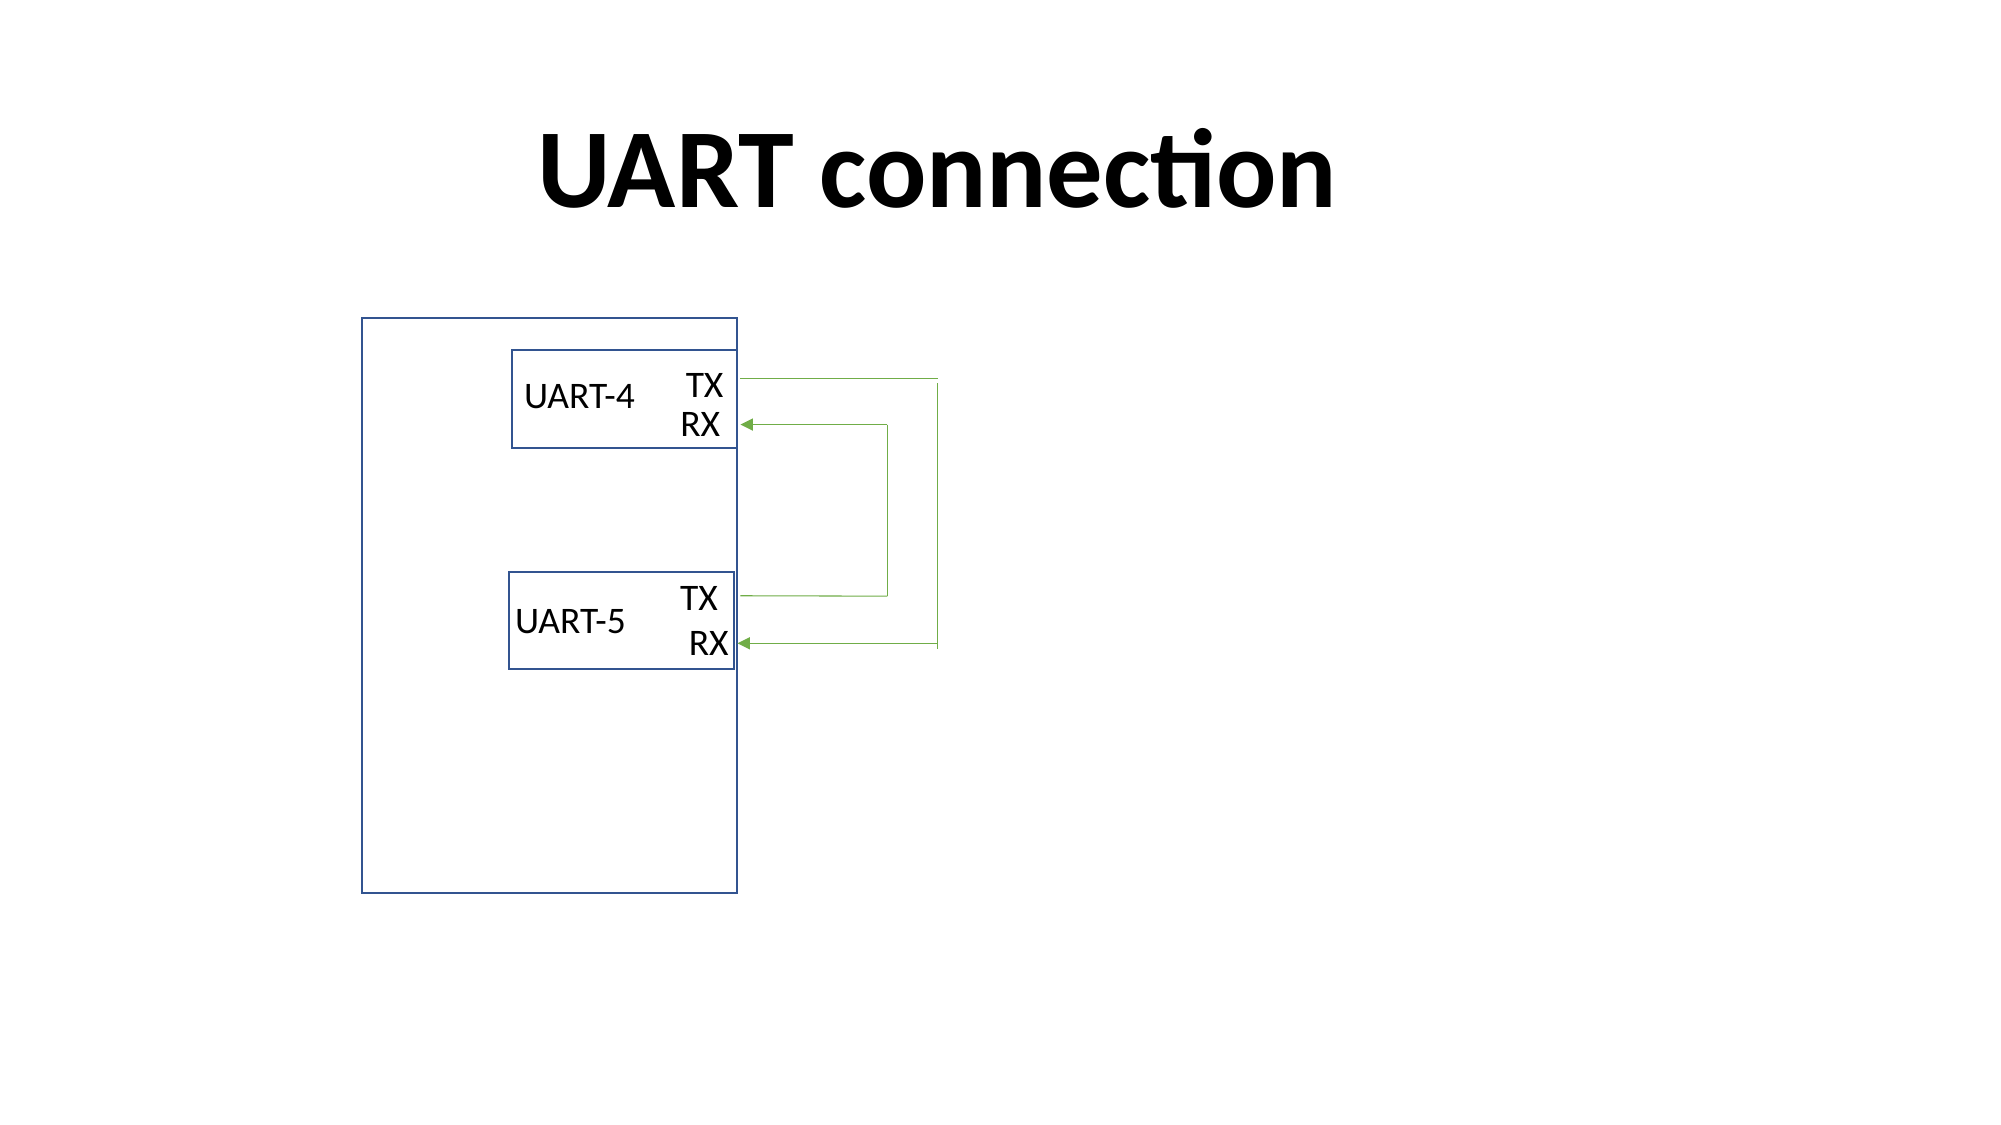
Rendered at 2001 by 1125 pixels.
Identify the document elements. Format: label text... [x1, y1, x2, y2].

text_box [361, 317, 738, 894]
text_box TX [665, 565, 741, 610]
text_box [508, 571, 735, 670]
text_box [511, 349, 738, 449]
text_box UART-5 [500, 588, 508, 649]
text_box RX [665, 413, 741, 452]
text_box UART connection [522, 87, 1353, 238]
text_box TX [671, 352, 750, 413]
text_box RX [674, 610, 750, 671]
